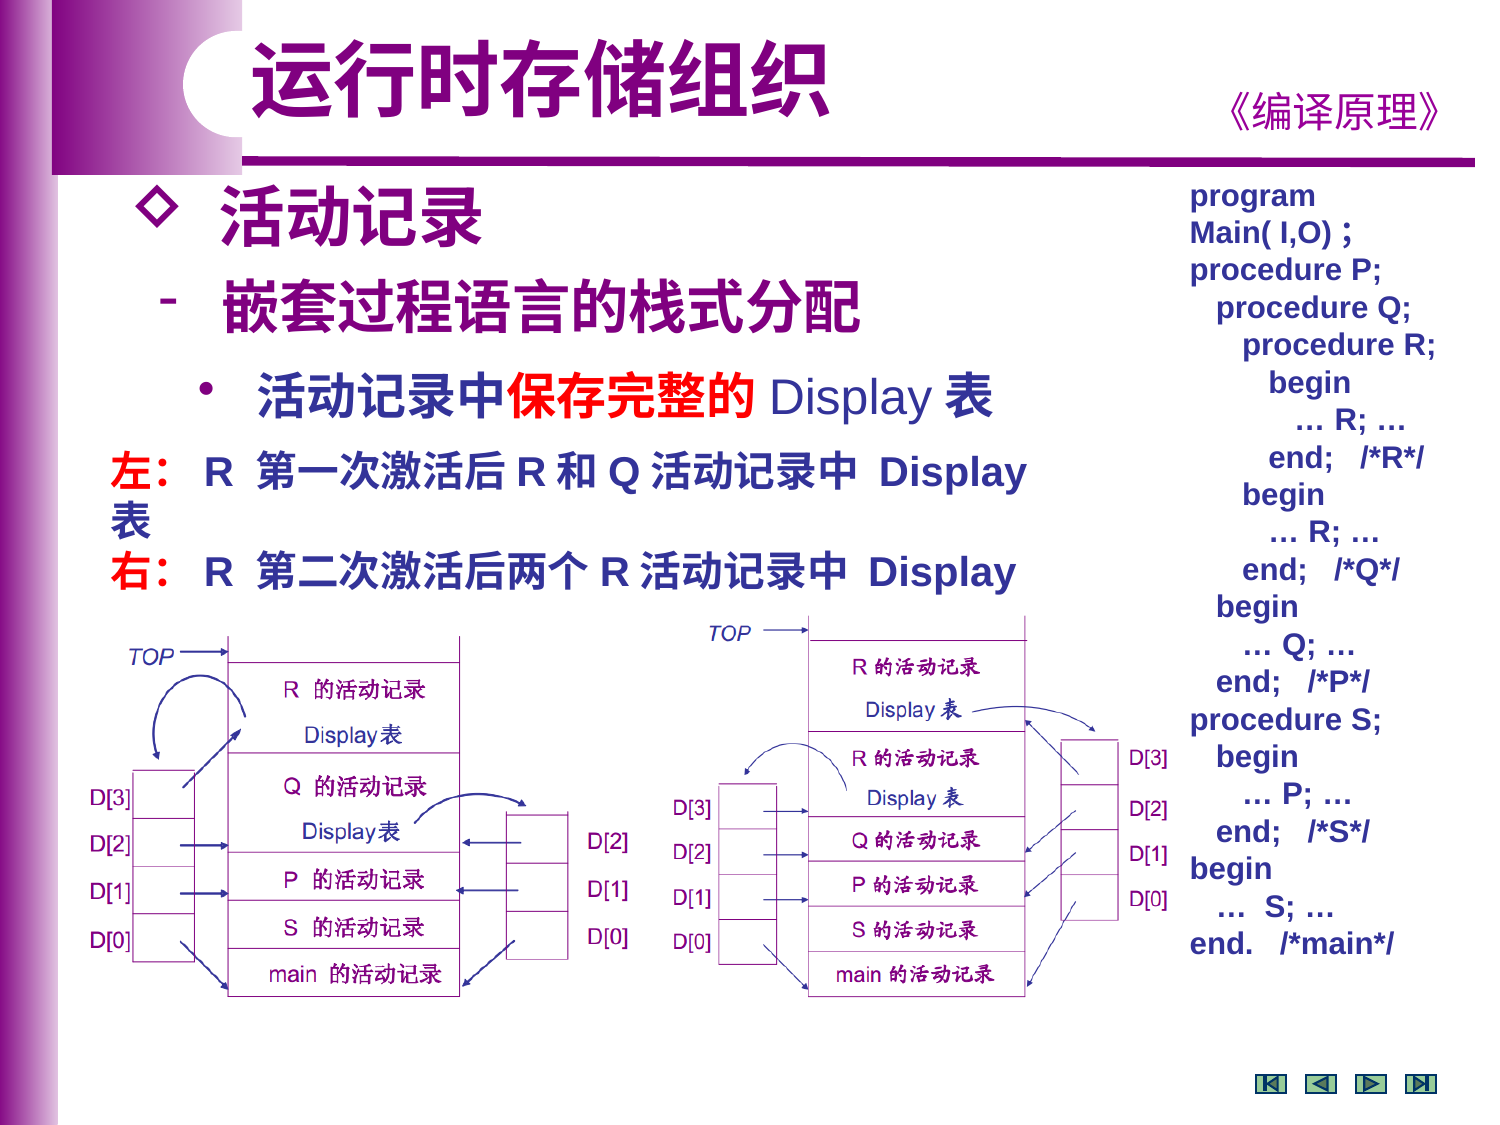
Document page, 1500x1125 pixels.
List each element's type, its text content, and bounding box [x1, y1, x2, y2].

text_box 活动记录 [112, 167, 1174, 263]
picture [76, 597, 1176, 1013]
text_box [1306, 1074, 1336, 1093]
text_box 嵌套过程语言的栈式分配 活动记录中保存完整的Display表 [143, 262, 1046, 433]
text_box [1406, 1074, 1436, 1093]
text_box [1256, 1074, 1286, 1093]
text_box 左：R 第一次激活后R和Q活动记录中 Display 表 右：R 第二次激活后两个R活动记录中 Display表 [95, 437, 1046, 596]
text_box 运行时存储组织 [235, 31, 857, 136]
text_box [1356, 1074, 1386, 1093]
text_box program Main( I,O)； procedure P; procedure Q; procedure R; begin … R; … end; /*R*/ begin … R; … end; /*Q*/ begin … Q; … end; /*P*/ procedure S; begin … P; … end; /*S*/ begin … S; … end. /*main*/ [1174, 167, 1493, 969]
